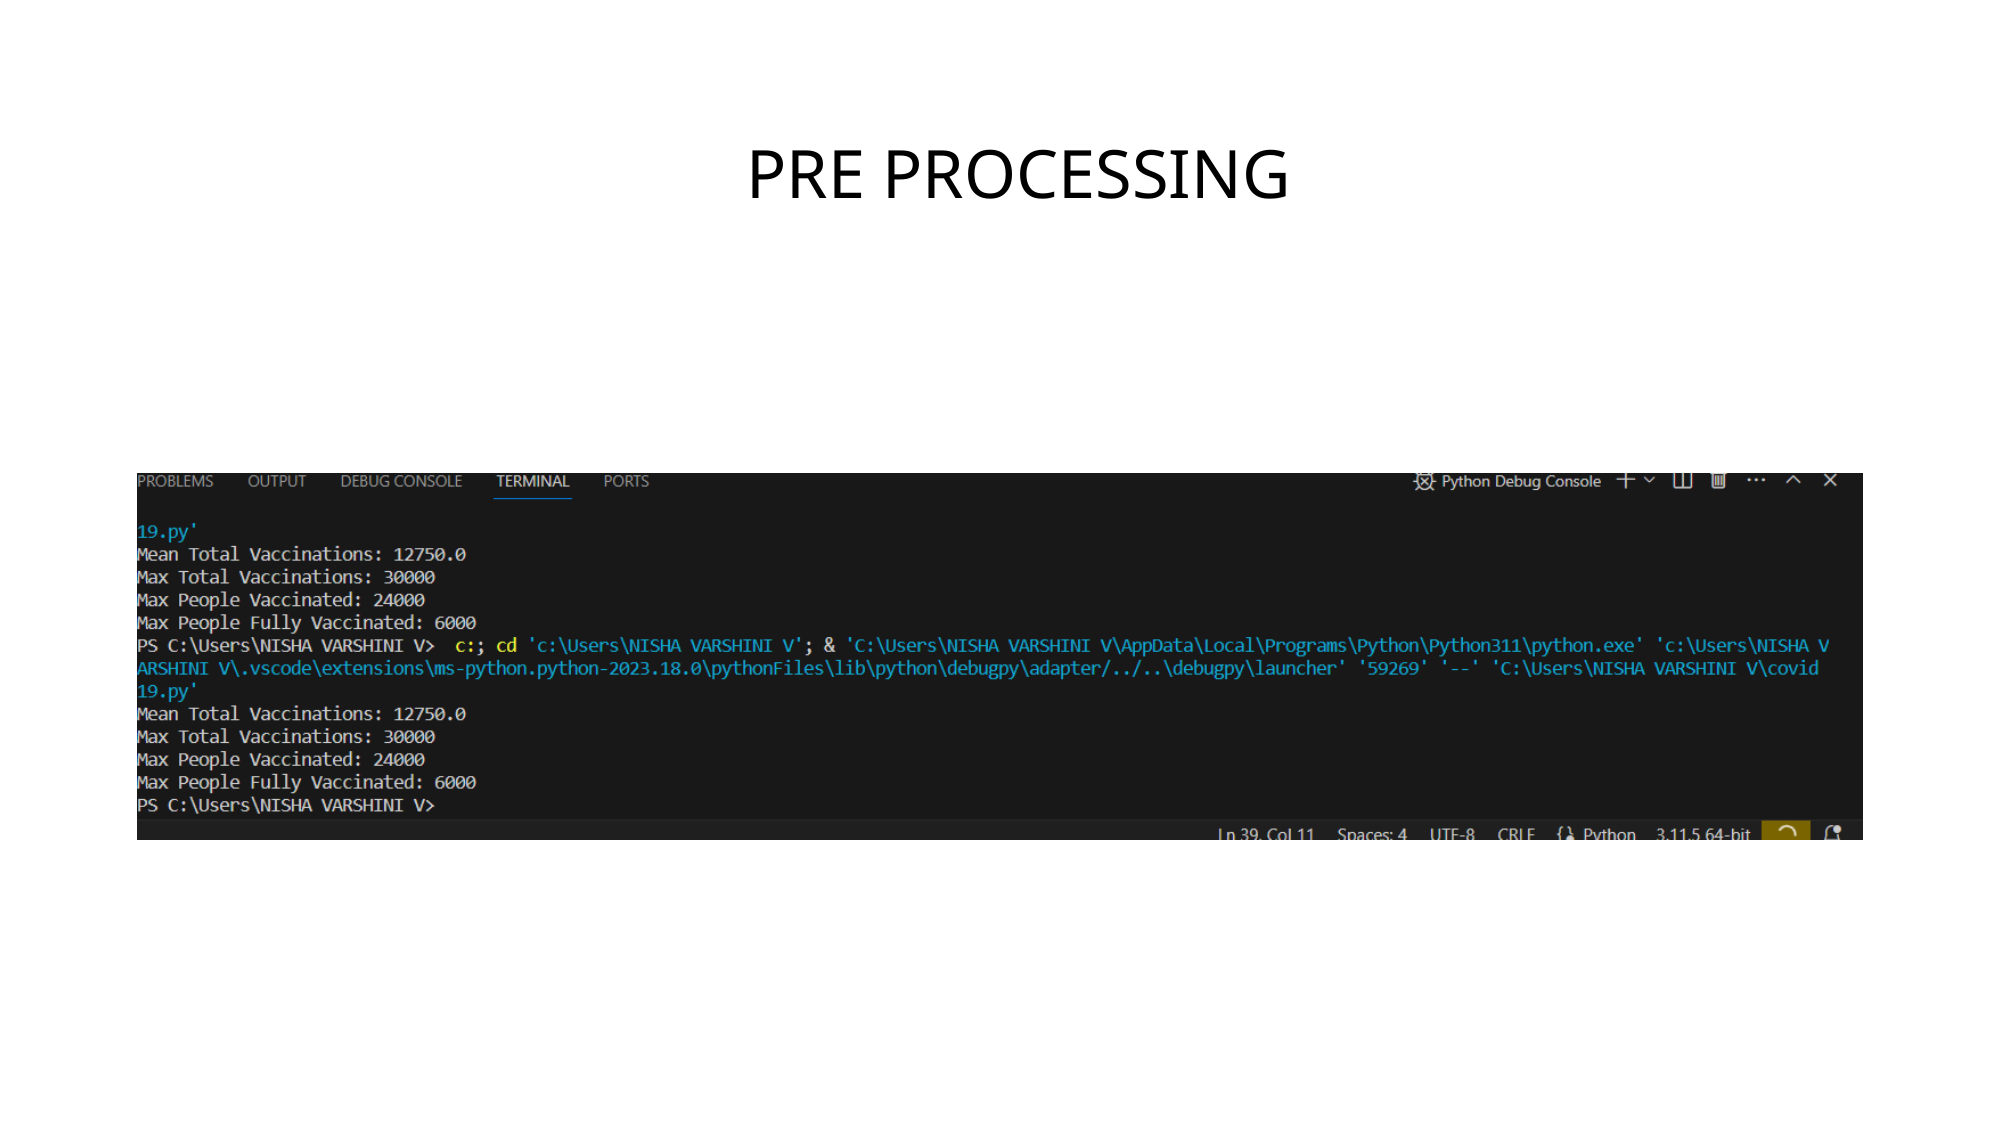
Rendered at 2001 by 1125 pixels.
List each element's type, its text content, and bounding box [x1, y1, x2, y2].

title PRE PROCESSING [137, 59, 1863, 278]
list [137, 472, 1863, 840]
